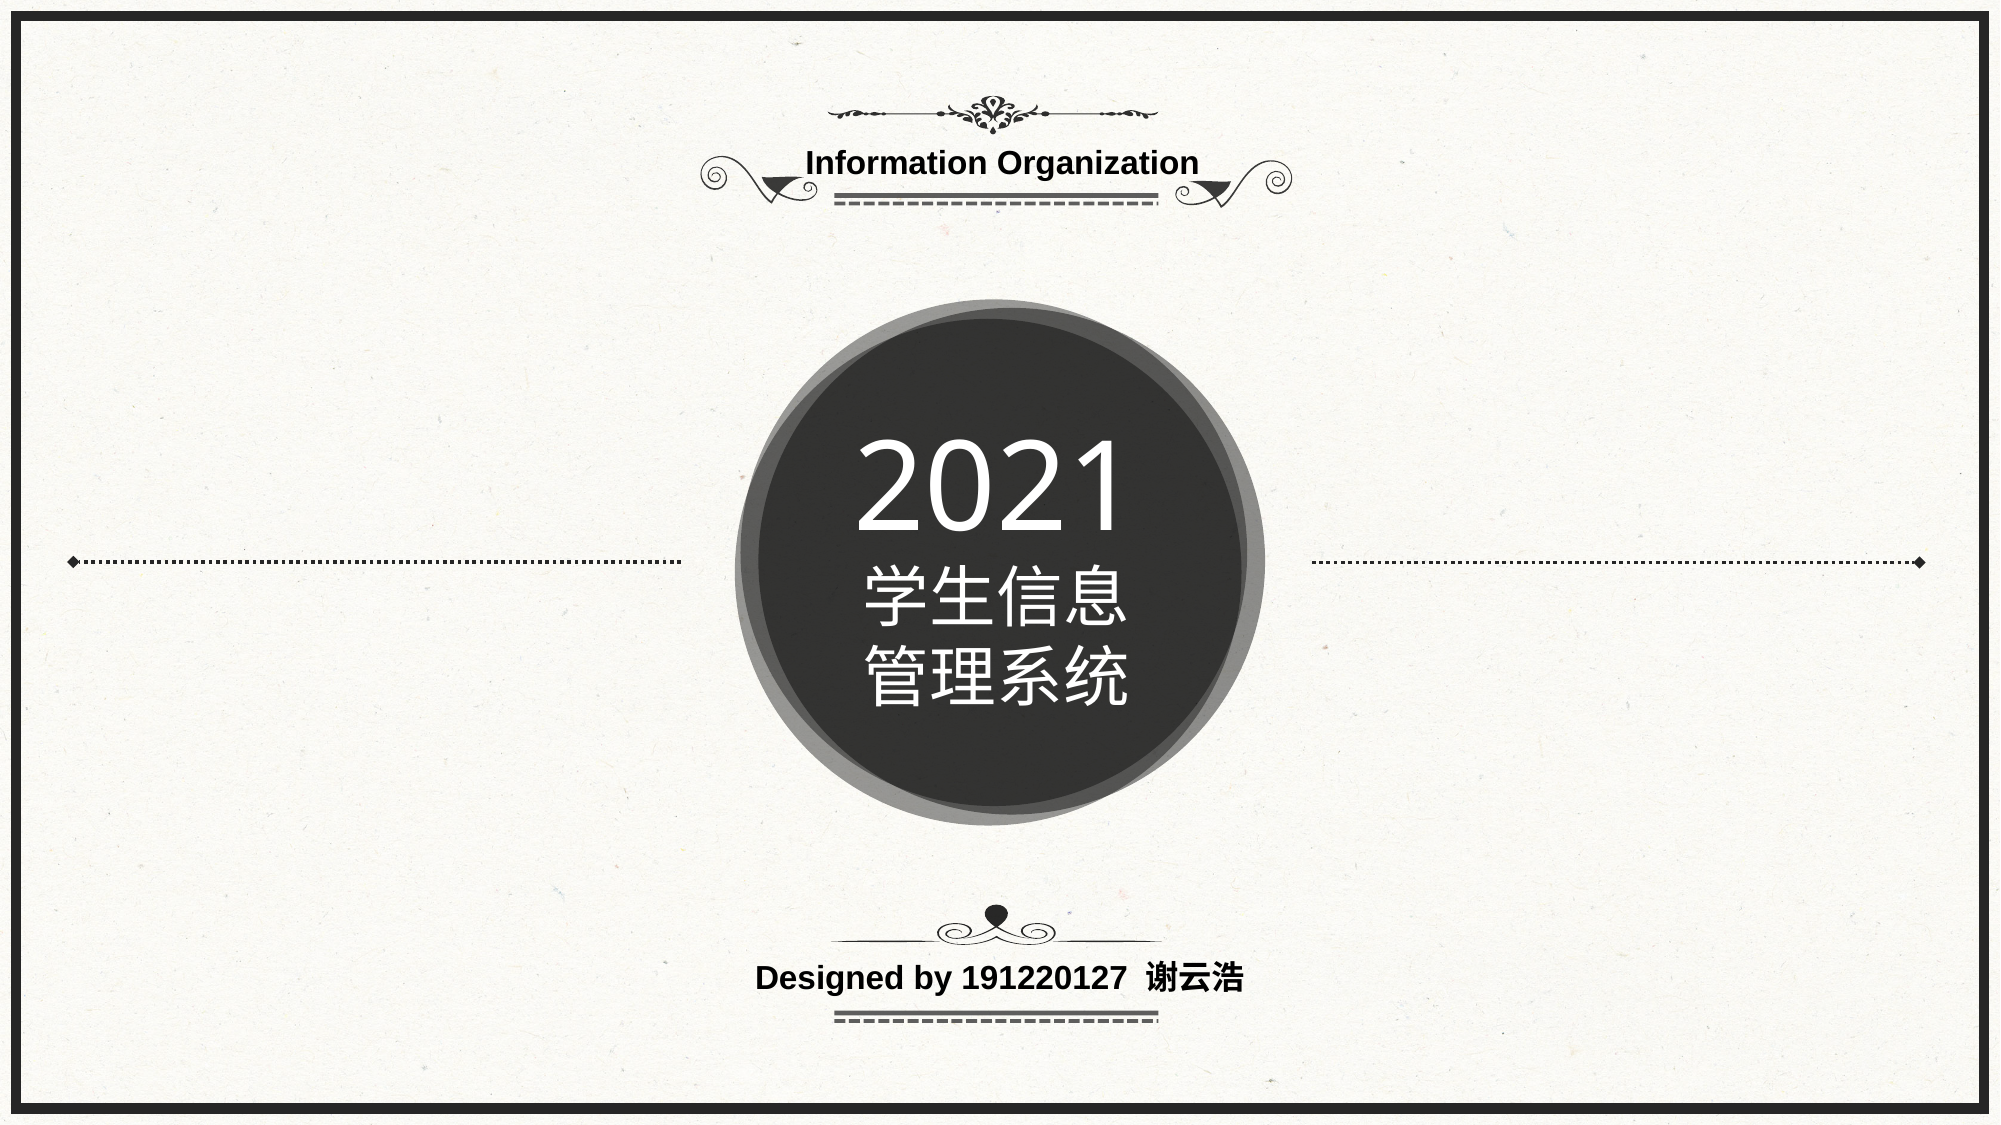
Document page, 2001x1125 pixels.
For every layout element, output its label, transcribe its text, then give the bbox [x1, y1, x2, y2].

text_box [830, 901, 1162, 948]
text_box [1248, 160, 1293, 195]
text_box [734, 299, 1266, 826]
text_box Information Organization [758, 134, 1248, 189]
text_box Designed by 191220127 谢云浩 [549, 948, 1451, 1004]
text_box [700, 155, 818, 204]
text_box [834, 1012, 1159, 1021]
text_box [834, 195, 1159, 204]
text_box [1175, 189, 1238, 208]
text_box [15, 15, 1985, 1109]
